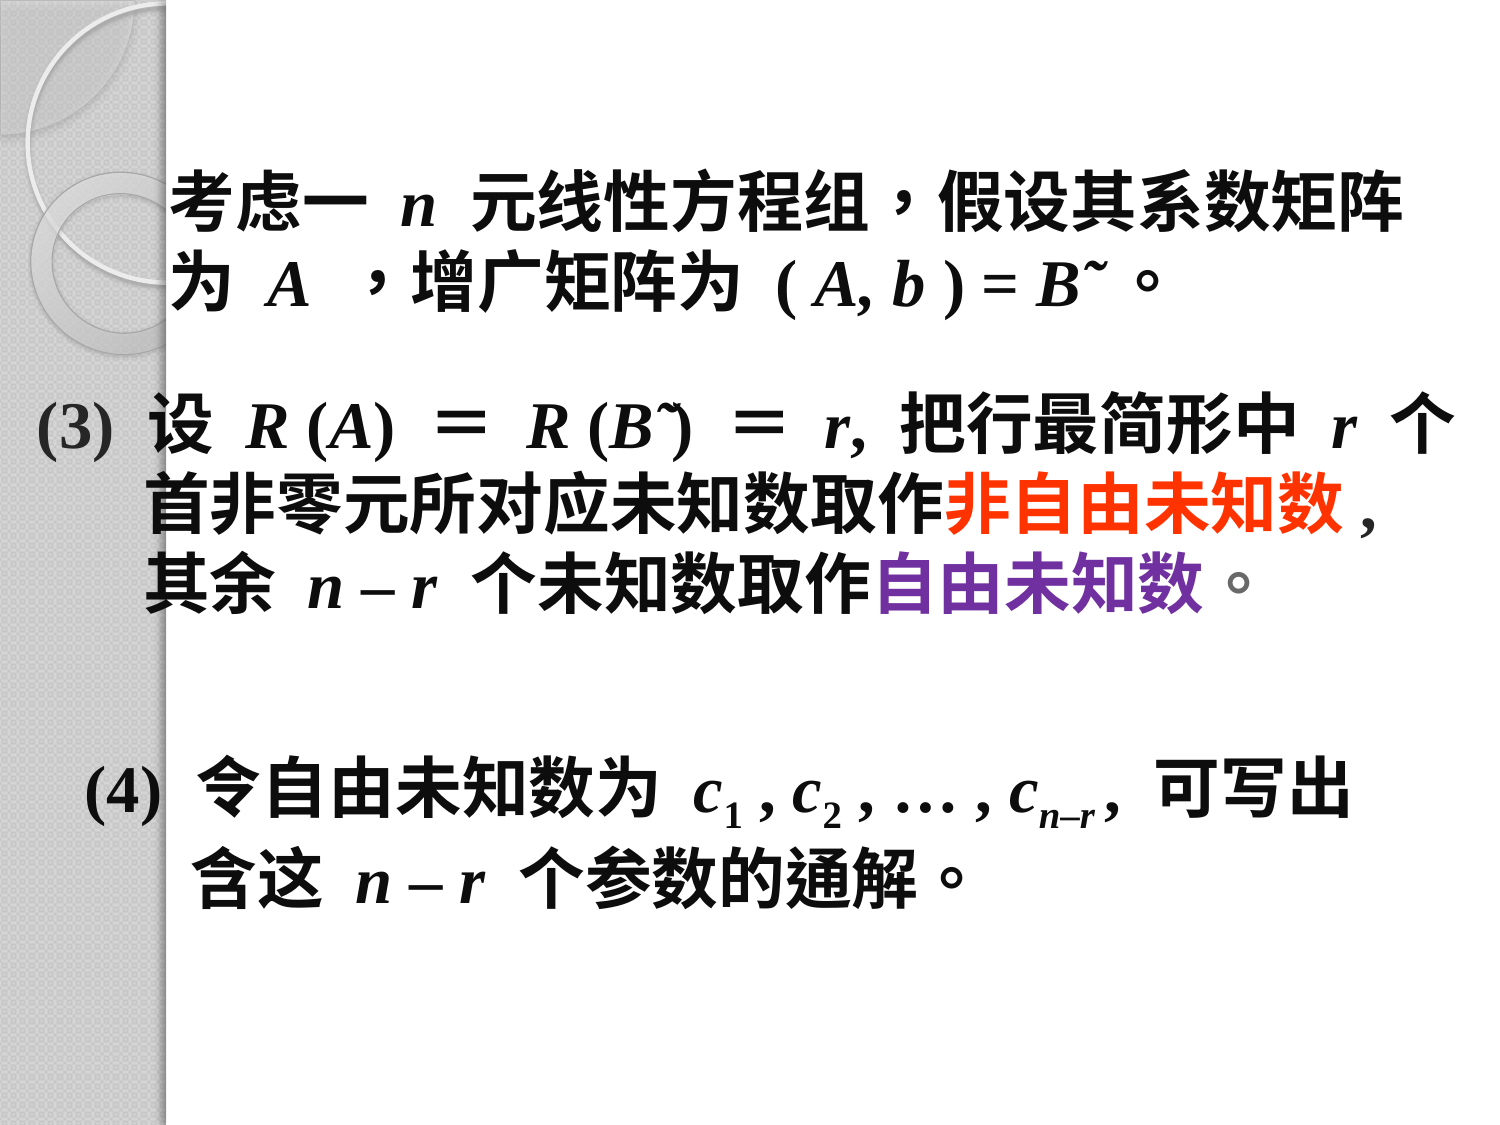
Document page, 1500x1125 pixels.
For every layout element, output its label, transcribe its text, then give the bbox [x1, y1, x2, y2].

text_box 考虑一 n 元线性方程组，假设其系数矩阵 为 A ，增广矩阵为 ( A, b ) = B̃ 。 [154, 152, 1420, 327]
text_box (3) 设 R (A) ＝ R (B̃ ) ＝ r, 把行最简形中 r 个 首非零元所对应未知数取作非自由未知数, 其余 n – r 个未知数取作自由未知数。 [22, 374, 1500, 630]
text_box (4) 令自由未知数为 c1 , c2 , … , cn–r , 可写出 含这 n – r 个参数的通解。 [69, 738, 1500, 924]
